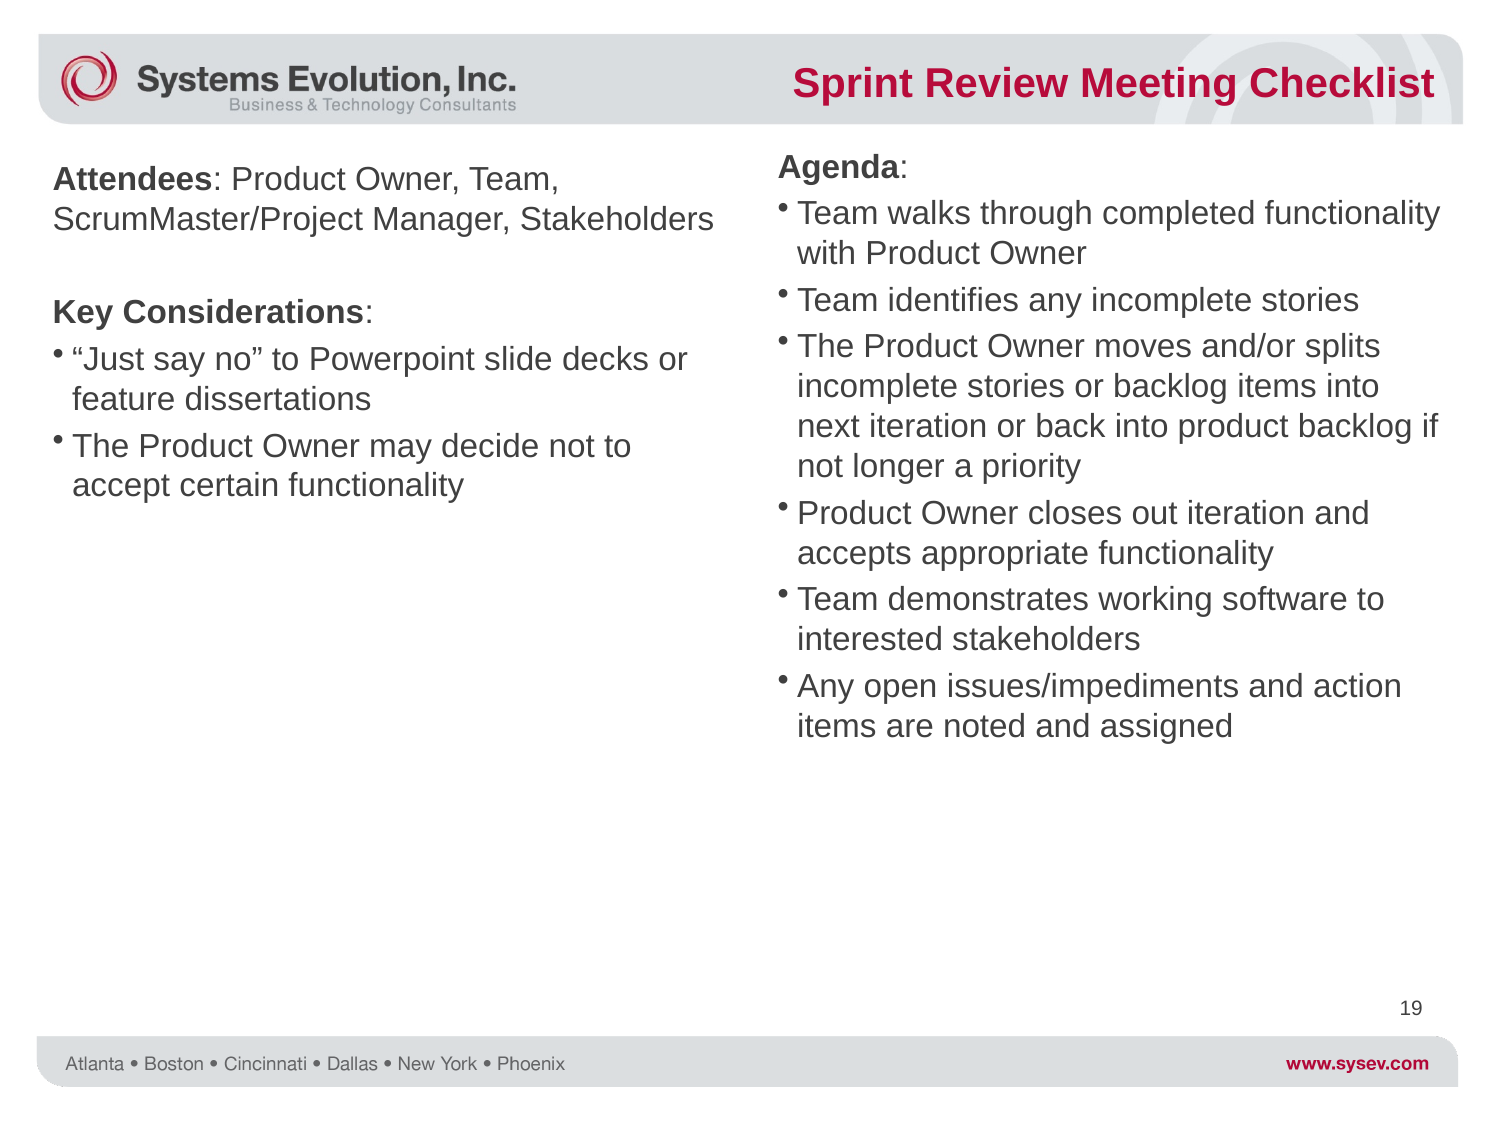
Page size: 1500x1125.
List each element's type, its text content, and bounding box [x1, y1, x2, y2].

list Agenda: Team walks through completed functionality with Product Owner Team identifies any incomplete stories The Product Owner moves and/or splits incomplete stories or backlog items into next iteration or back into product backlog if not longer a priority Product Owner closes out iteration and accepts appropriate functionality Team demonstrates working software to interested stakeholders Any open issues/impediments and action items are noted and assigned [762, 137, 1463, 1001]
list Attendees: Product Owner, Team, ScrumMaster/Project Manager, Stakeholders Key Considerations: “Just say no” to Powerpoint slide decks or feature dissertations The Product Owner may decide not to accept certain functionality [37, 149, 738, 1013]
text_box Sprint Review Meeting Checklist [634, 49, 1450, 113]
slide_number 19 [1125, 987, 1438, 1038]
picture [35, 1020, 1460, 1087]
picture [0, 0, 1500, 150]
